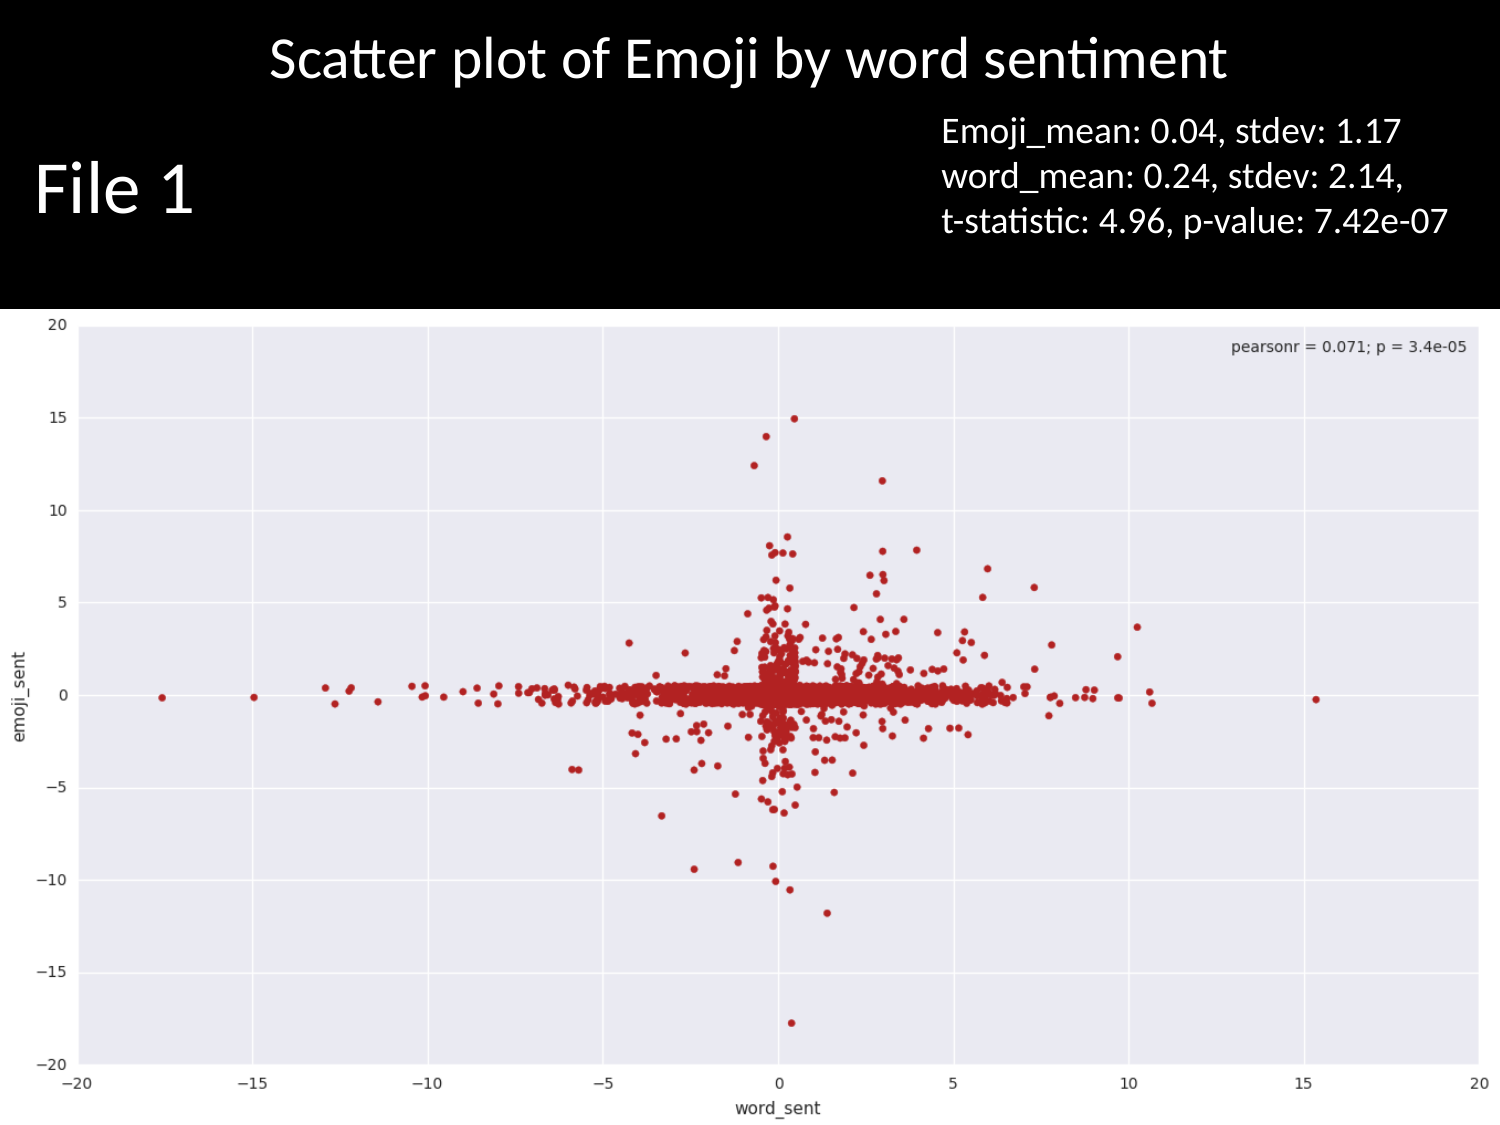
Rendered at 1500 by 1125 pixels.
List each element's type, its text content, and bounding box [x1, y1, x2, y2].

text_box File 1 [19, 130, 257, 236]
picture [0, 309, 1500, 1125]
title Scatter plot of Emoji by word sentiment [0, 10, 1500, 99]
text_box Emoji_mean: 0.04, stdev: 1.17 word_mean: 0.24, stdev: 2.14, t-statistic: 4.96, p-value: 7.42e-07 [926, 98, 1474, 249]
